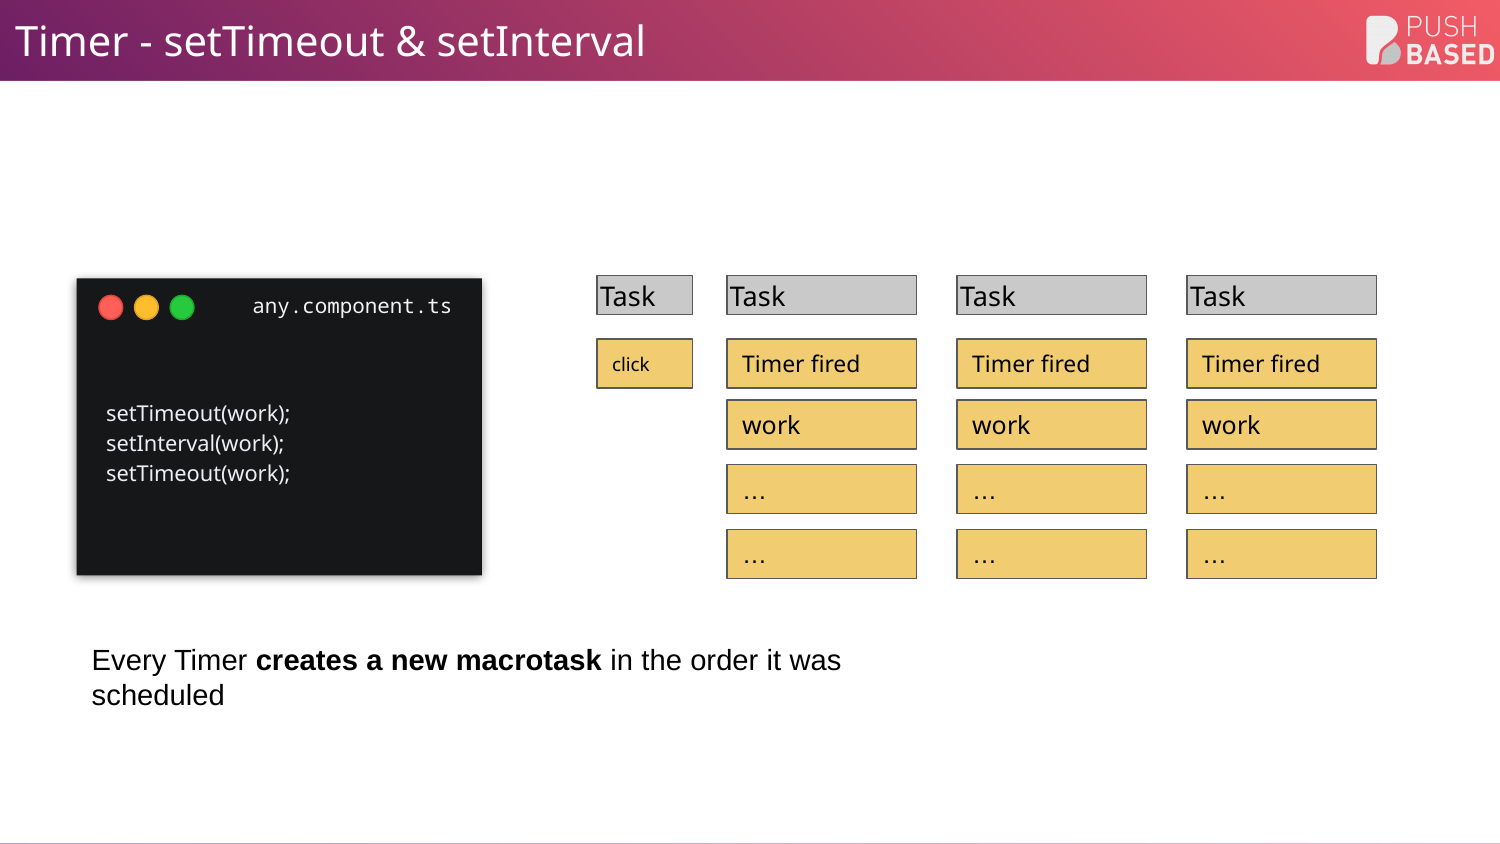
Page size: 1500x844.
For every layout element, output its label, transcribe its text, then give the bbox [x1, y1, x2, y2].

text_box Timer fired [957, 339, 1147, 389]
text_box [726, 399, 917, 579]
text_box Every Timer creates a new macrotask in the order it was scheduled [76, 626, 866, 727]
picture [1351, 0, 1500, 81]
text_box setTimeout(work); setInterval(work); setTimeout(work); [76, 321, 482, 576]
text_box Task [727, 275, 917, 315]
text_box [98, 295, 123, 320]
text_box Task [596, 275, 693, 315]
text_box [134, 295, 153, 320]
text_box Timer fired [727, 339, 917, 389]
text_box [76, 278, 153, 321]
text_box click [596, 339, 693, 389]
text_box Task [1187, 275, 1377, 315]
text_box any.component.ts [153, 275, 482, 335]
title Timer - setTimeout & setInterval [0, 0, 1351, 81]
text_box Timer fired [1187, 339, 1377, 389]
text_box Task [957, 275, 1147, 315]
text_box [956, 399, 1147, 579]
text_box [1186, 399, 1377, 579]
